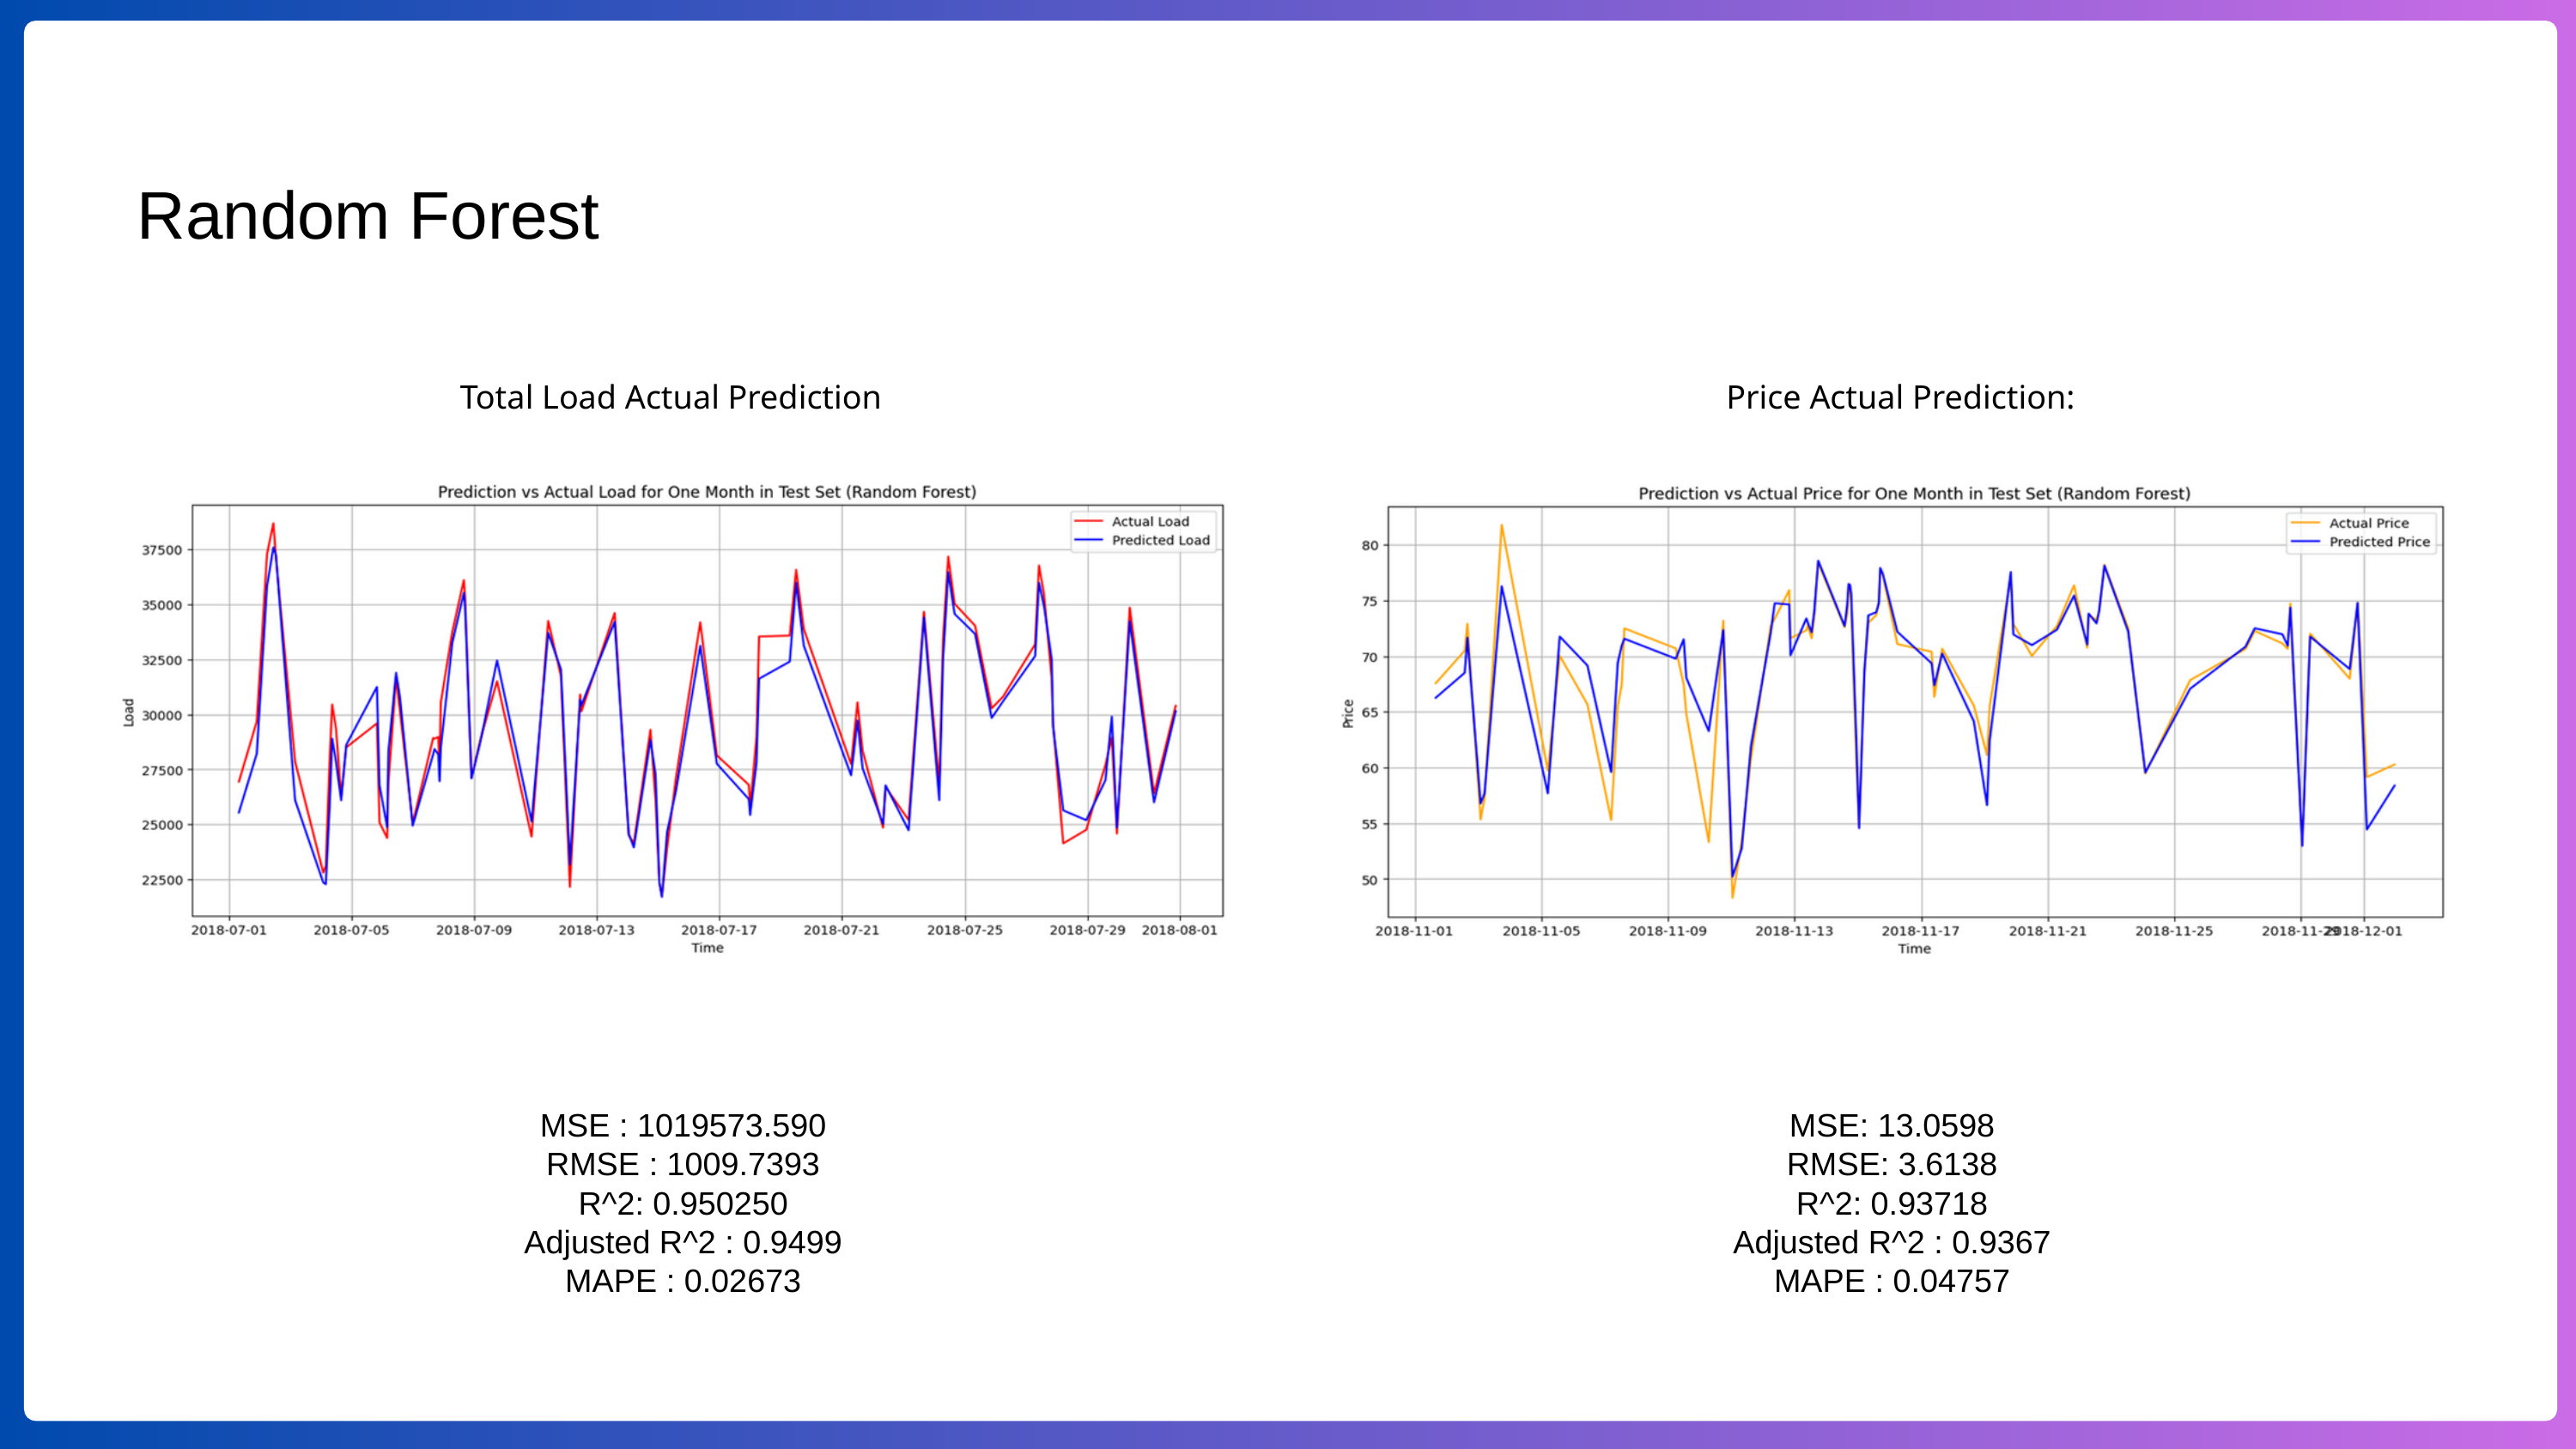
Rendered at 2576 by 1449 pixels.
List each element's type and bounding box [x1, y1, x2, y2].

text_box [23, 20, 2558, 1422]
text_box [39, 47, 2528, 1394]
